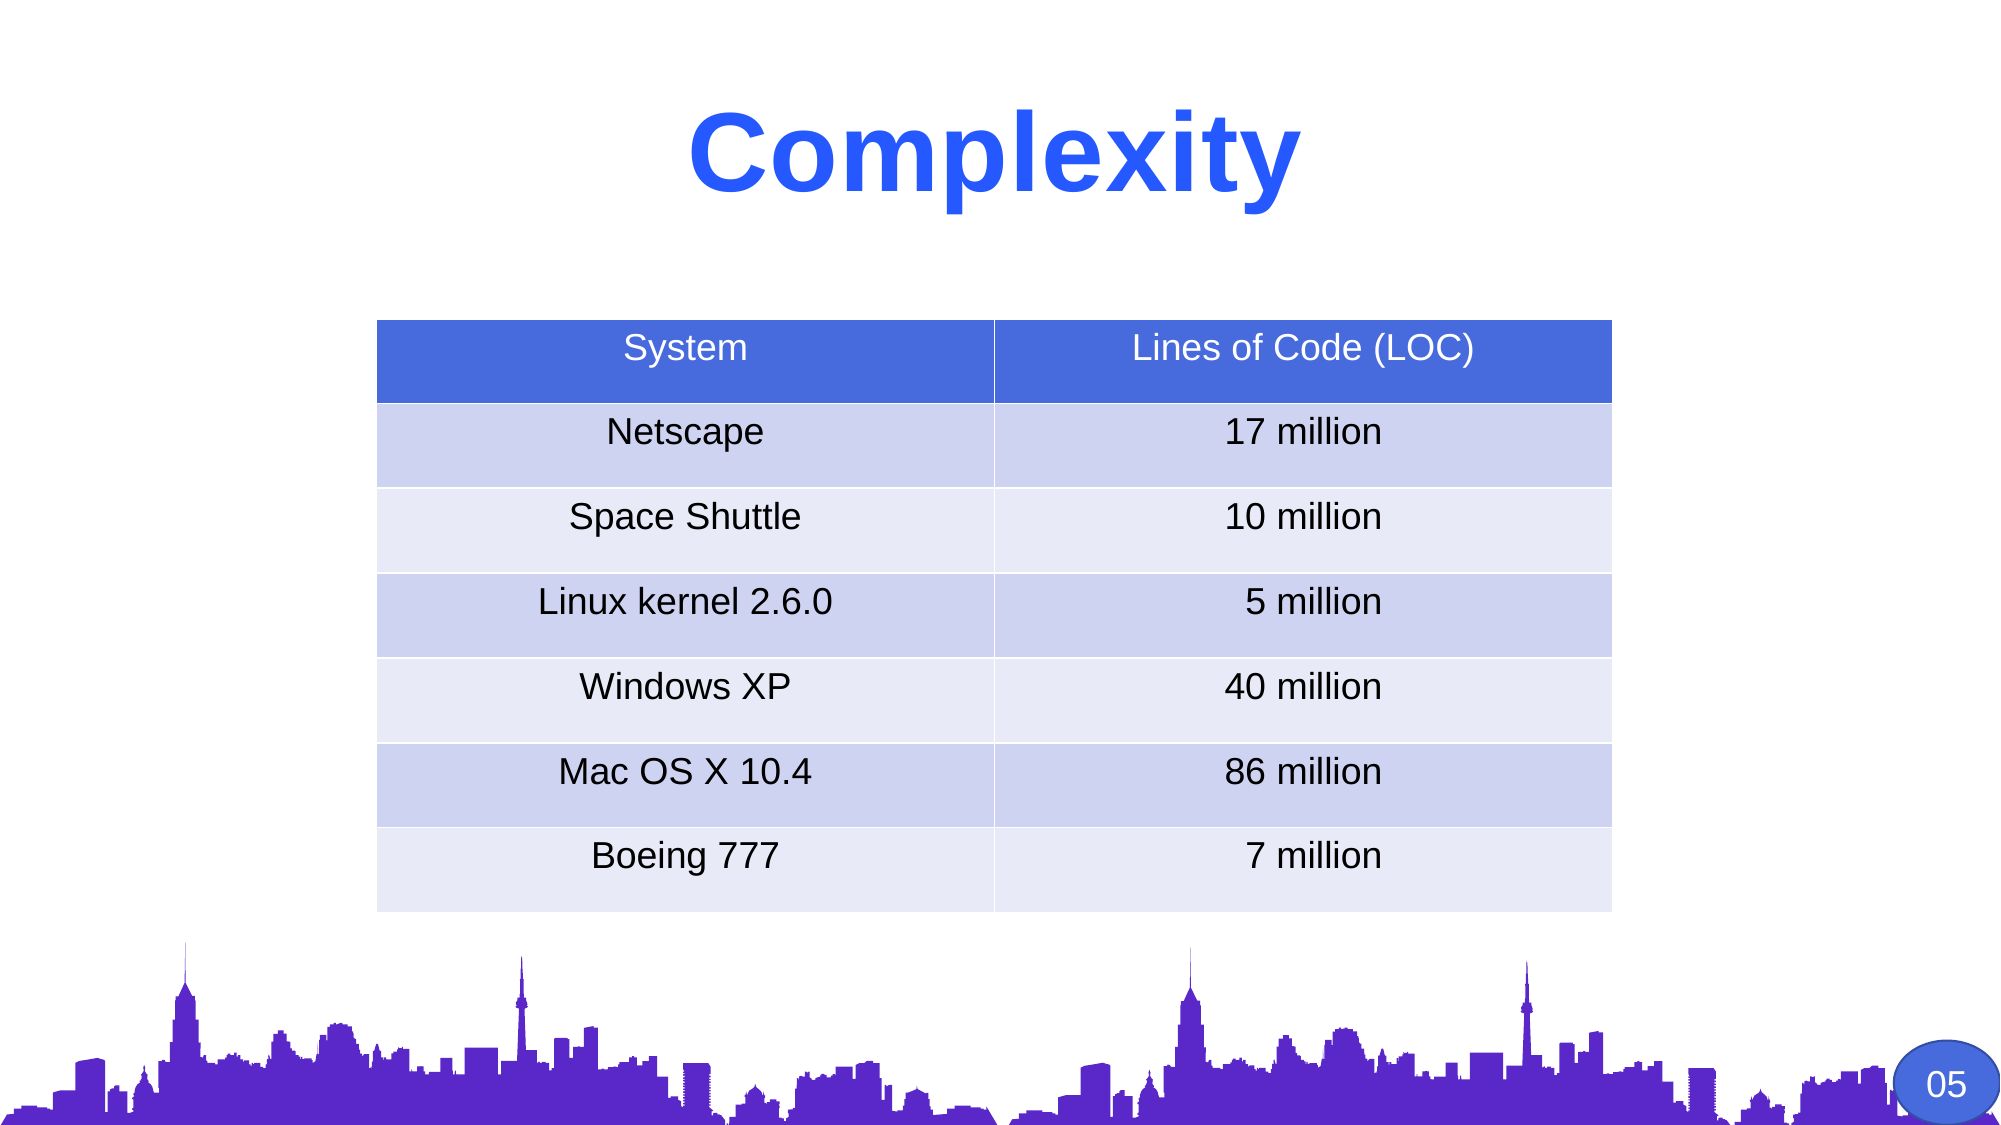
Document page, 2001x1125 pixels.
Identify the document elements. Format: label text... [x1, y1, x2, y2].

text_box 05 [1892, 1039, 2000, 1125]
table_header System [377, 320, 994, 403]
text_box Complexity [672, 71, 1319, 222]
table_cell 10 million [995, 489, 1612, 572]
table_cell 5 million [995, 574, 1612, 657]
table_header Lines of Code (LOC) [995, 320, 1612, 403]
table_cell 40 million [995, 659, 1612, 742]
table_cell 17 million [995, 404, 1612, 487]
table_cell Linux kernel 2.6.0 [377, 574, 994, 657]
table_cell Netscape [377, 404, 994, 487]
table_cell 7 million [995, 828, 1612, 912]
table_cell 86 million [995, 744, 1612, 827]
table_cell Boeing 777 [377, 828, 994, 912]
table_cell Mac OS X 10.4 [377, 744, 994, 827]
table_cell Windows XP [377, 659, 994, 742]
table_cell Space Shuttle [377, 489, 994, 572]
